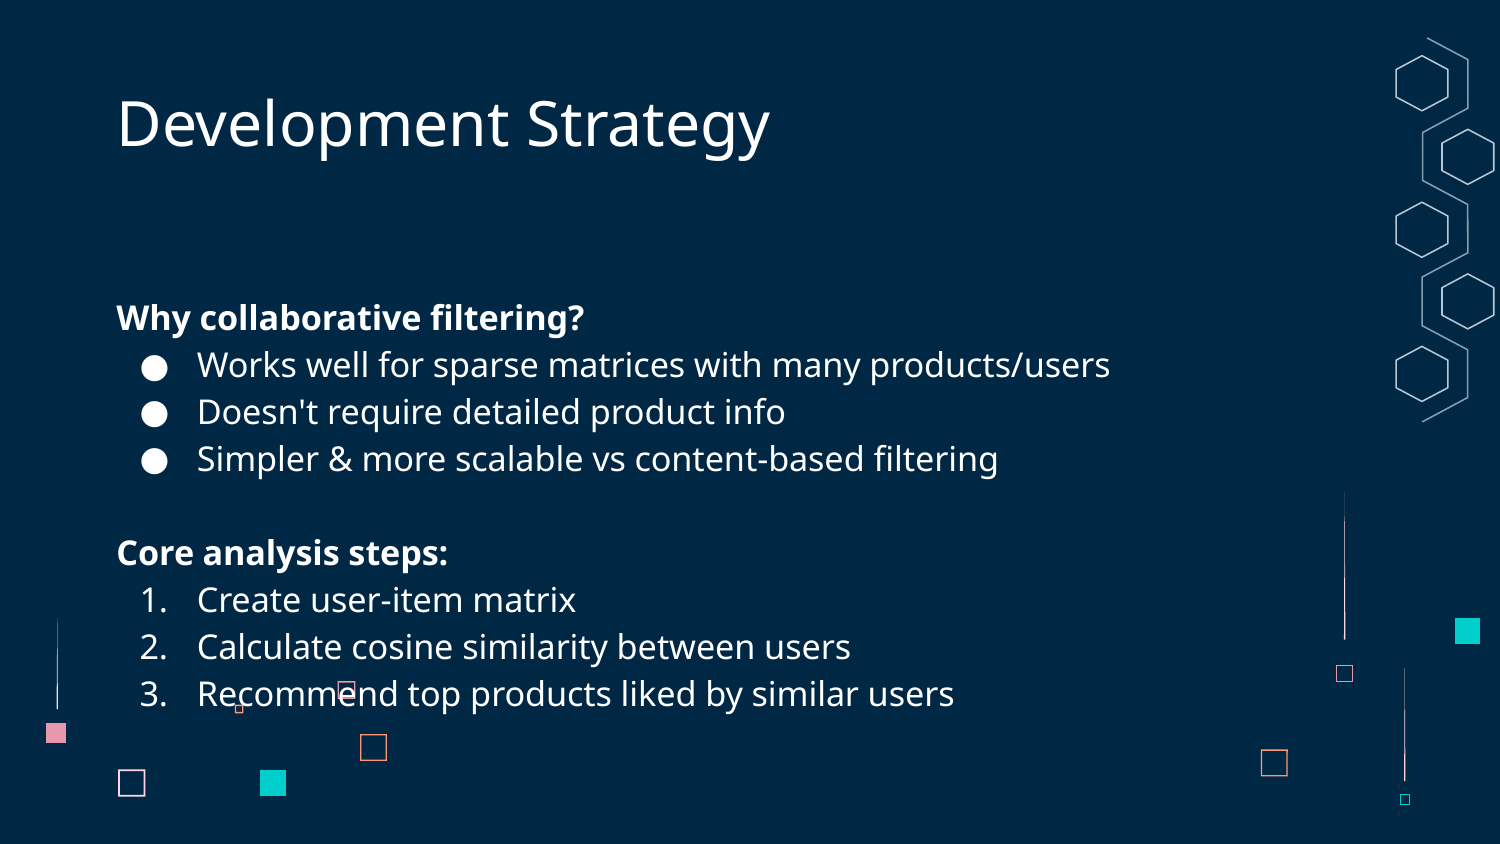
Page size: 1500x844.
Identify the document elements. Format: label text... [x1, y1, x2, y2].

list Why collaborative filtering? Works well for sparse matrices with many products/users Doesn't require detailed product info Simpler & more scalable vs content-based filtering Core analysis steps: Create user-item matrix Calculate cosine similarity between users Recommend top products liked by similar users [101, 275, 1397, 732]
title Development Strategy [101, 2, 872, 174]
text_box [1252, 180, 1500, 279]
